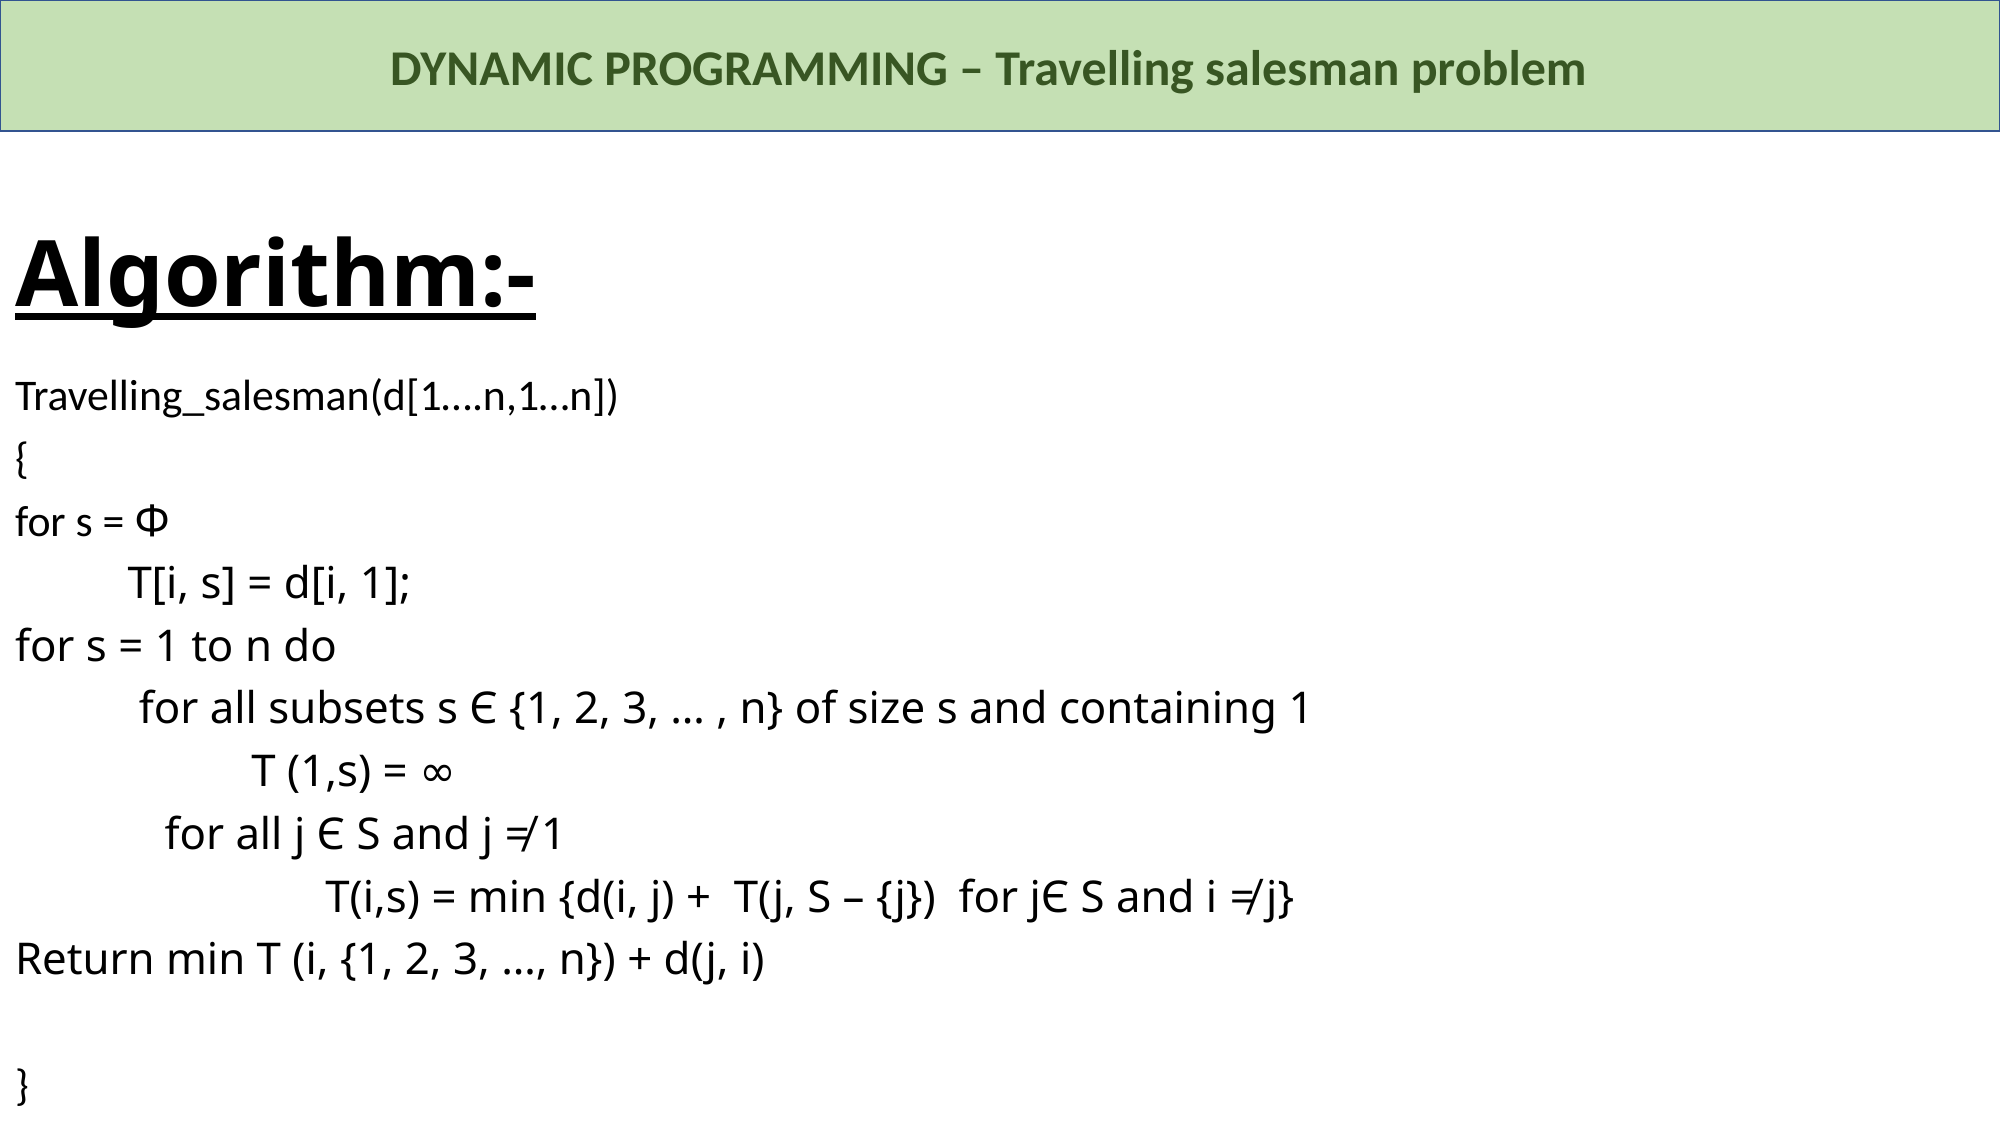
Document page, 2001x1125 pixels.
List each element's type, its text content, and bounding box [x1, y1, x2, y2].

list Travelling_salesman(d[1….n,1…n]) { for s = Φ T[i, s] = d[i, 1]; for s = 1 to n do for all subsets s Є {1, 2, 3, … , n} of size s and containing 1 T (1,s) = ∞ for all j Є S and j ≠ 1 T(i,s) = min {d(i, j) + T(j, S – {j}) for jЄ S and i ≠ j} Return min T (i, {1, 2, 3, …, n}) + d(j, i) } [0, 365, 1907, 1125]
title Algorithm:- [0, 167, 1725, 365]
text_box DYNAMIC PROGRAMMING – Travelling salesman problem [0, 0, 2000, 132]
